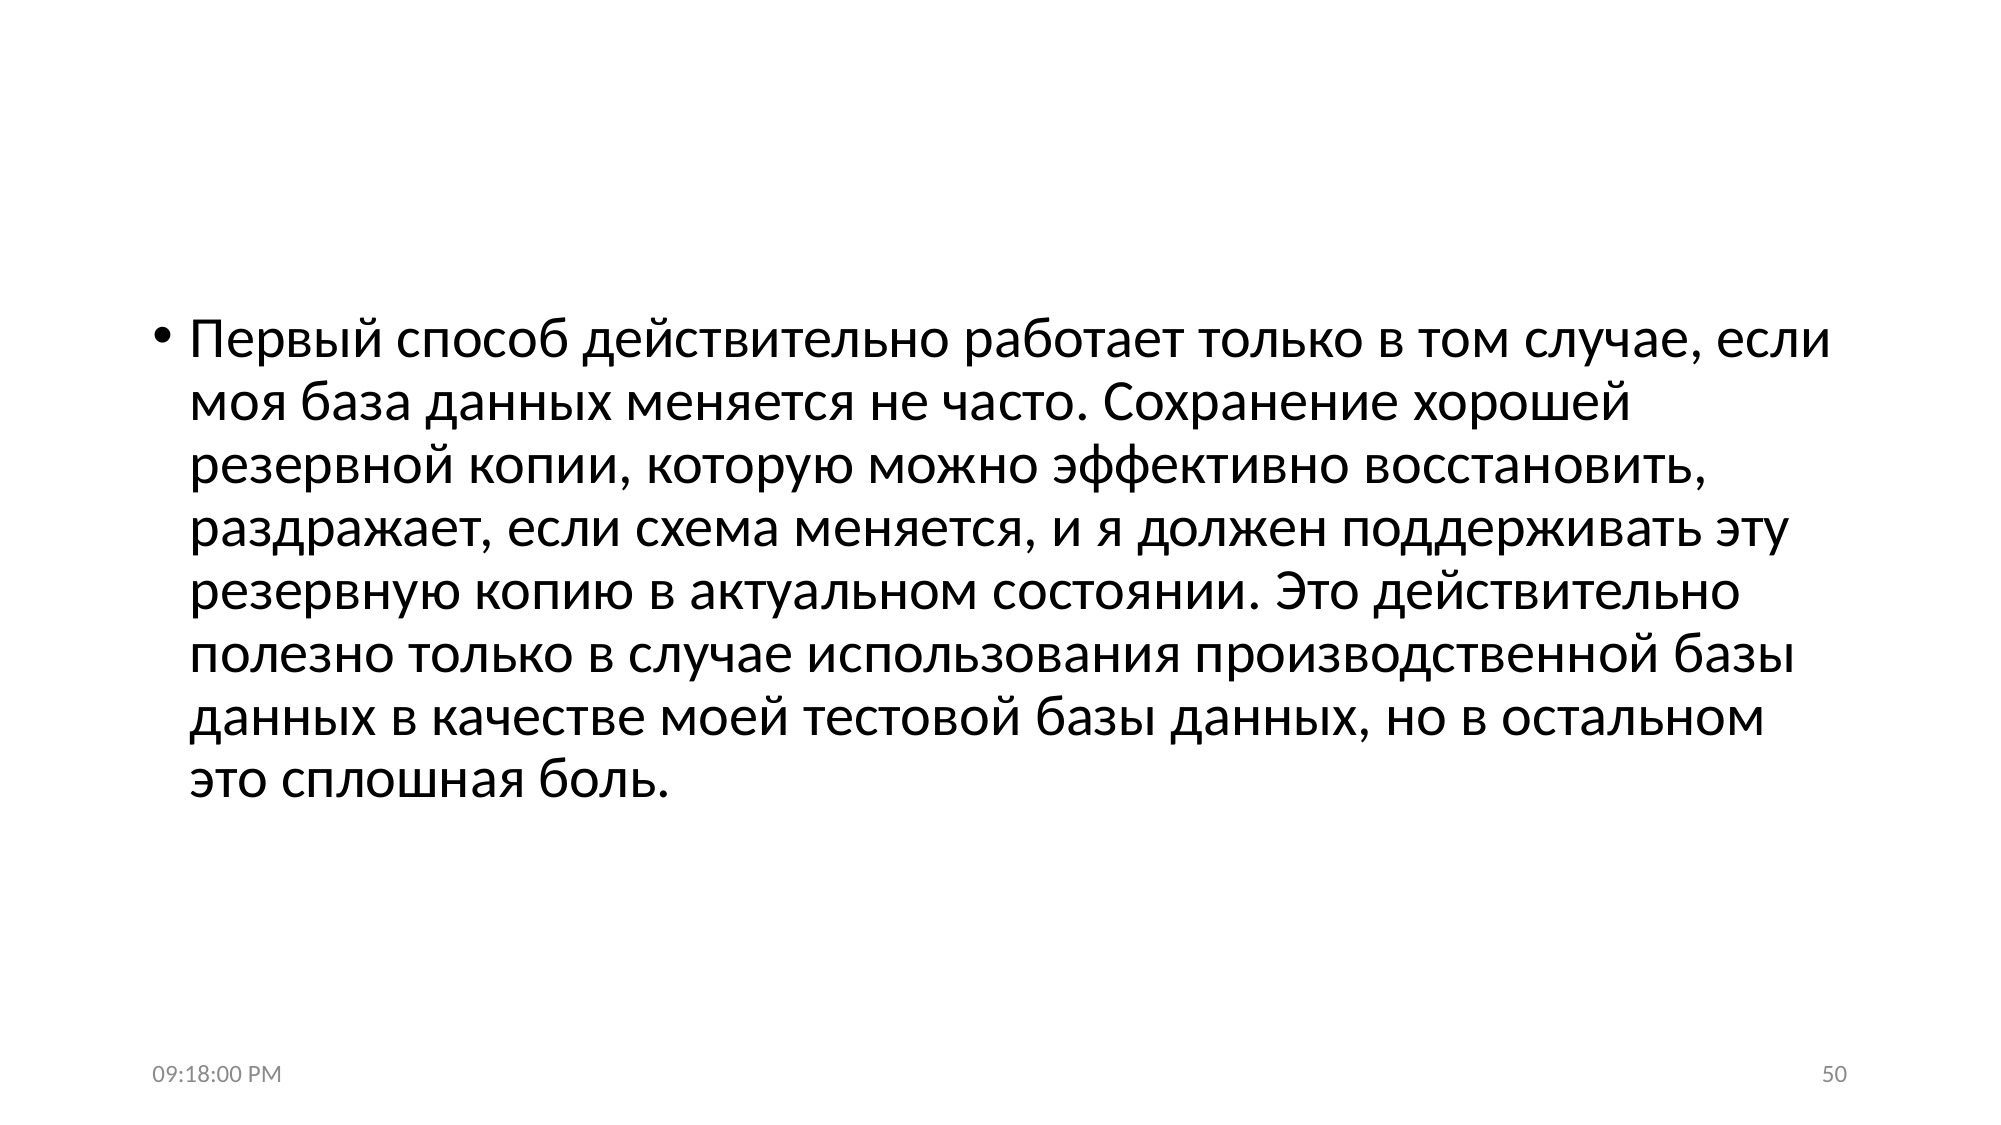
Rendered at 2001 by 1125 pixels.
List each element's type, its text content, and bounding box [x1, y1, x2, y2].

slide_number 50 [1412, 1042, 1863, 1103]
list Первый способ действительно работает только в том случае, если моя база данных меняется не часто. Сохранение хорошей резервной копии, которую можно эффективно восстановить, раздражает, если схема меняется, и я должен поддерживать эту резервную копию в актуальном состоянии. Это действительно полезно только в случае использования производственной базы данных в качестве моей тестовой базы данных, но в остальном это сплошная боль. [137, 299, 1863, 1014]
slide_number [137, 1042, 588, 1103]
